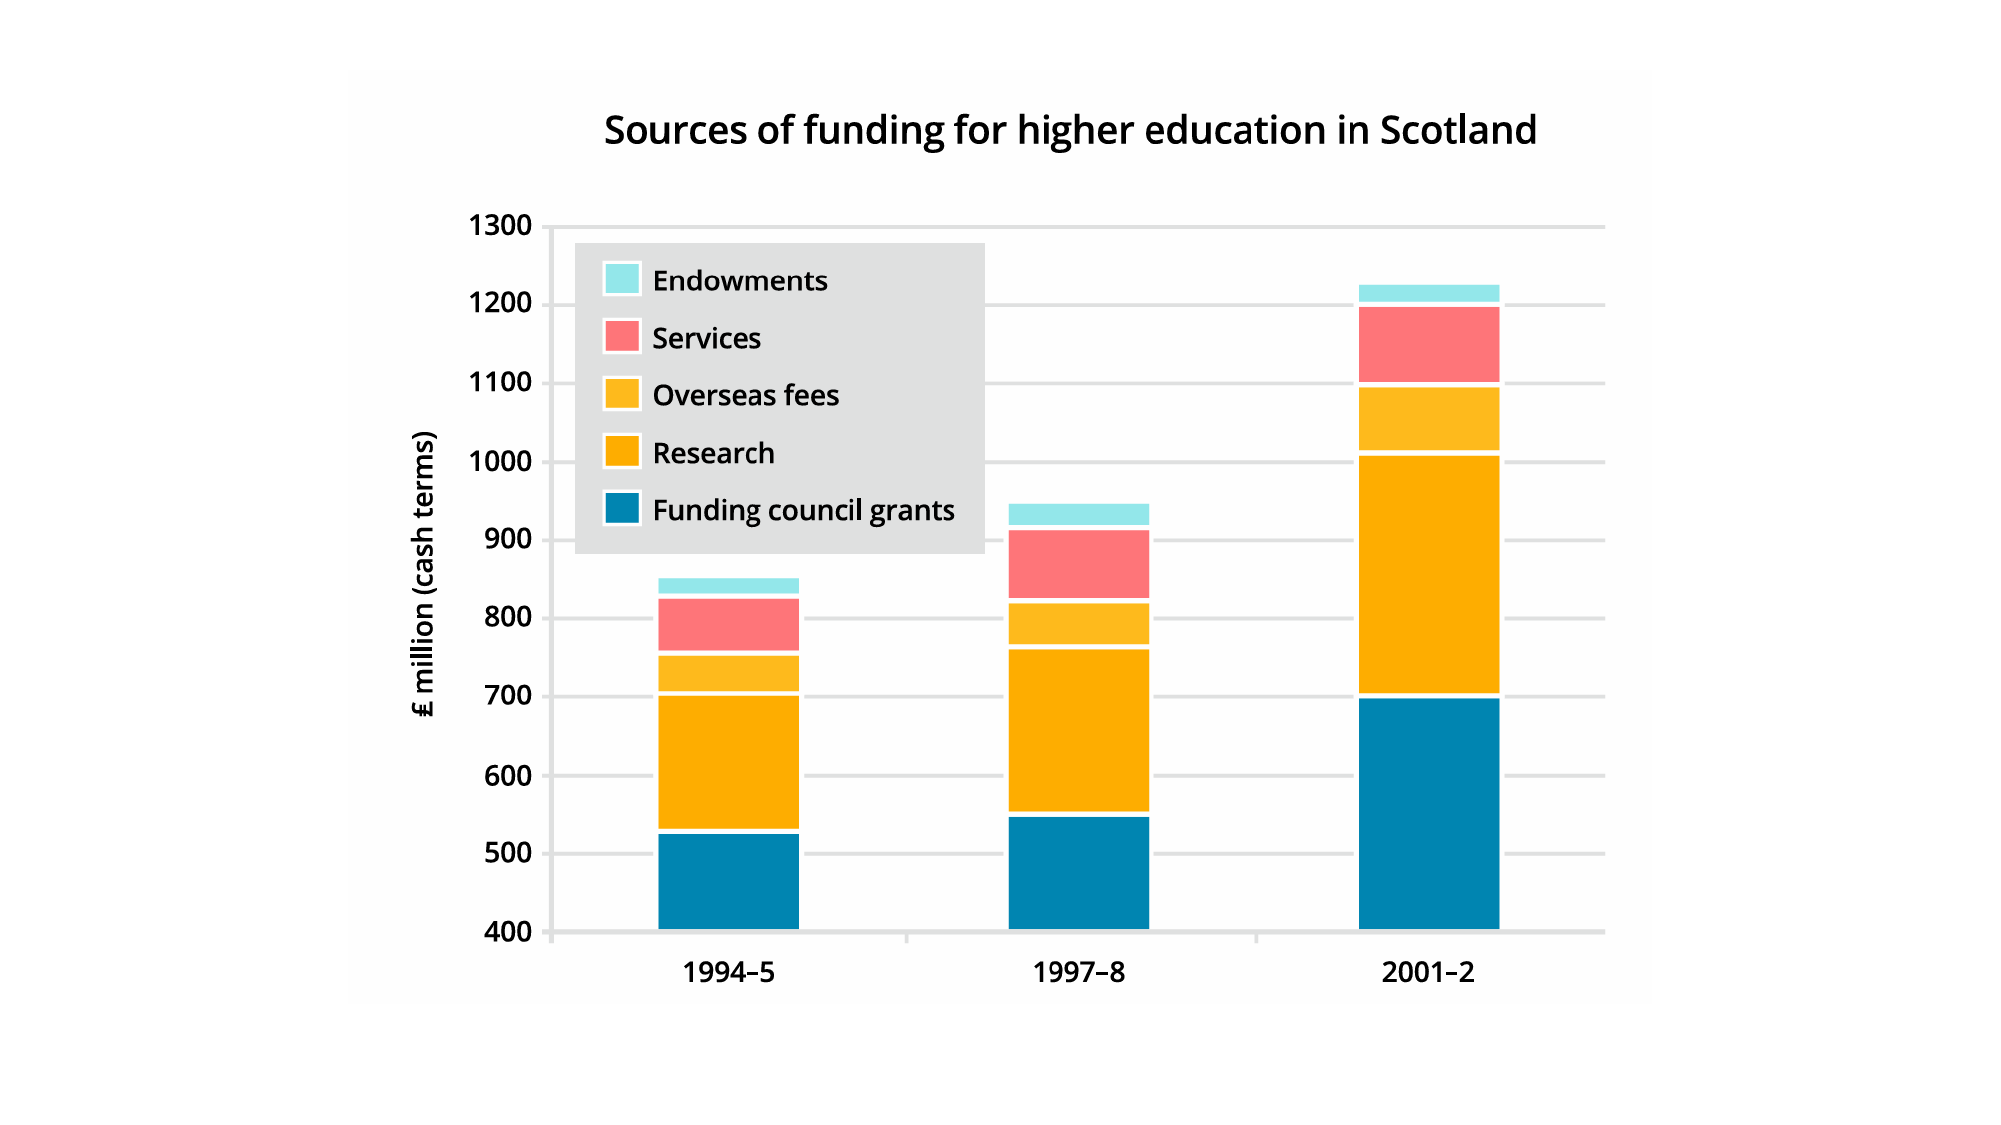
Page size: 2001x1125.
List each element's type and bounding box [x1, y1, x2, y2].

list [348, 70, 1652, 1004]
